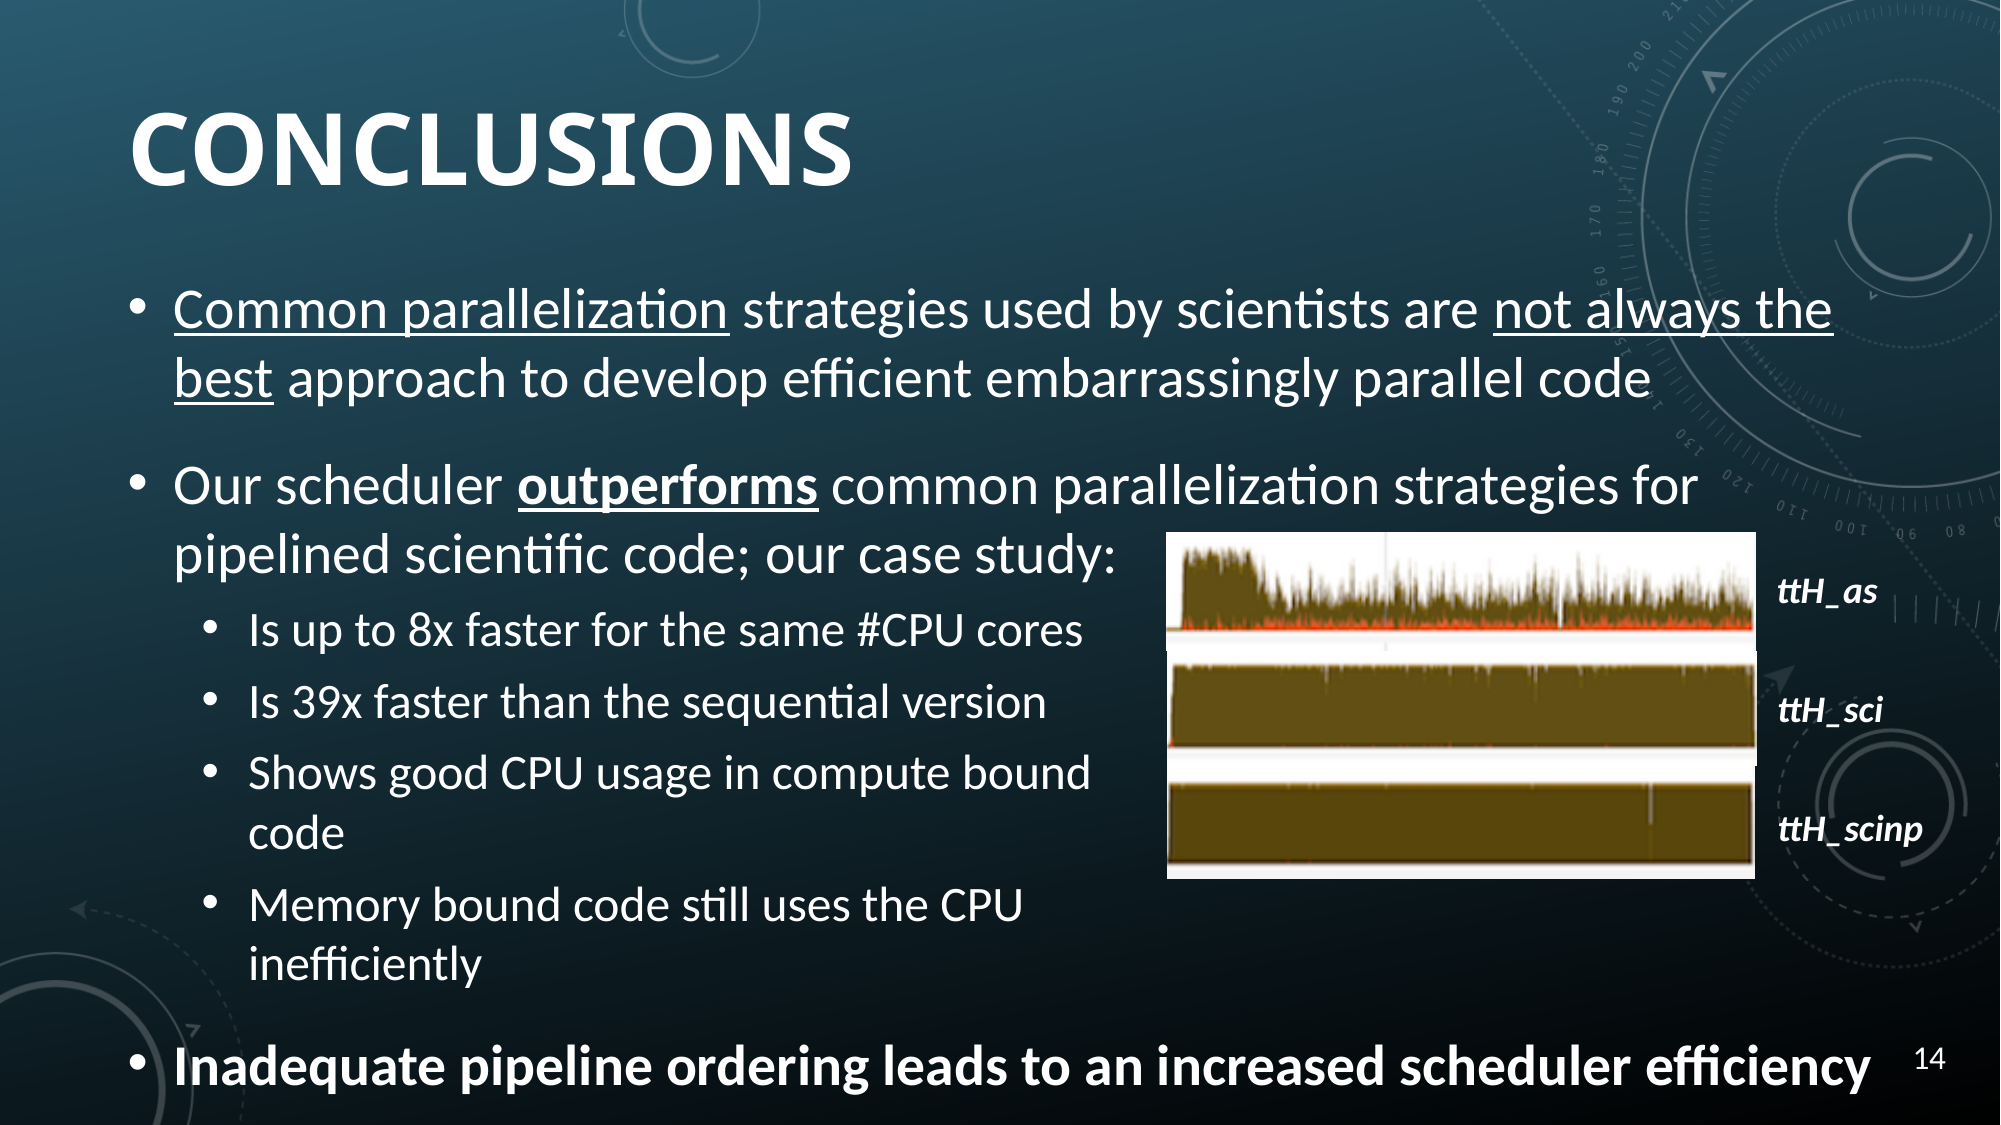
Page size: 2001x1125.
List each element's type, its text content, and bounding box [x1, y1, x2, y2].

slide_number 14 [1870, 1025, 1961, 1087]
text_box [1166, 531, 1942, 879]
list Common parallelization strategies used by scientists are not always the best approach to develop efficient embarrassingly parallel code Our scheduler outperforms common parallelization strategies for pipelined scientific code; our case study: Is up to 8x faster for the same #CPU cores Is 39x faster than the sequential version Shows good CPU usage in compute bound code Memory bound code still uses the CPU inefficiently Inadequate pipeline ordering leads to an increased scheduler efficiency [112, 263, 1921, 1112]
title Conclusions [112, 26, 1775, 263]
picture [0, 0, 2000, 1125]
